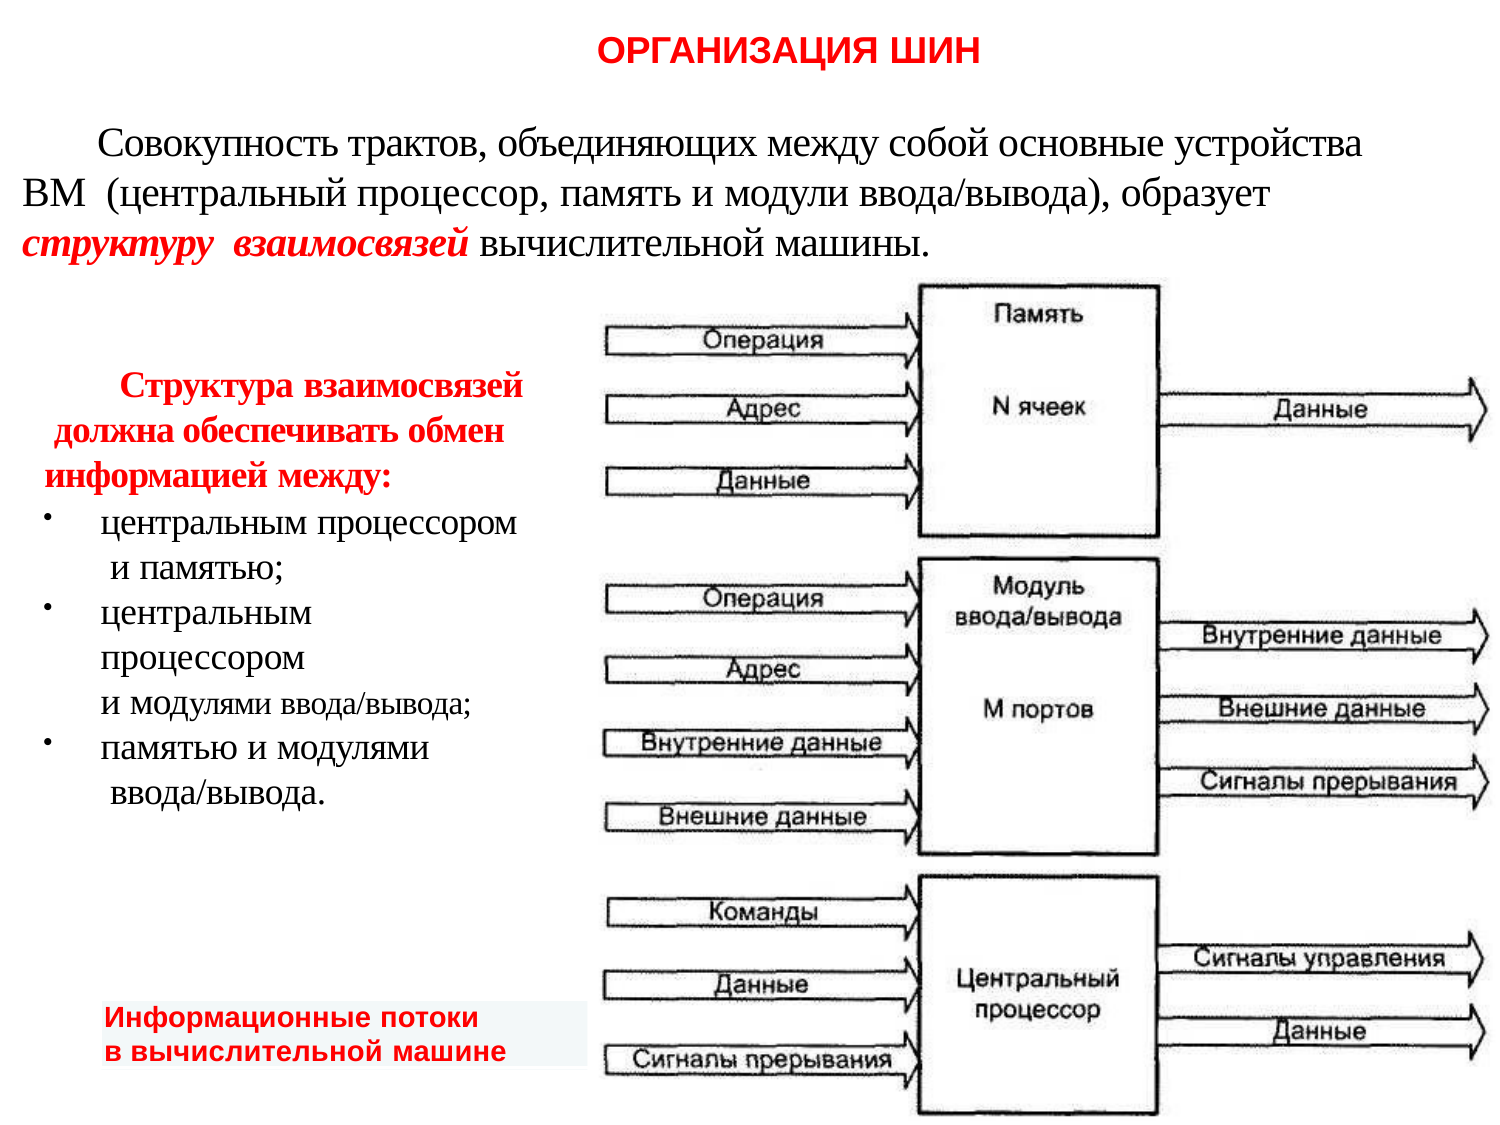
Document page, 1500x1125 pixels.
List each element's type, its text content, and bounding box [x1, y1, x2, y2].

text_box Информационные потоки в вычислительной машине [101, 999, 587, 1068]
text_box [587, 277, 1496, 1121]
title ОРГАНИЗАЦИЯ ШИН [72, 2, 1428, 115]
text_box Совокупность трактов, объединяющих между собой основные устройства ВМ (цен­тральный процессор, память и модули ввода/вывода), образует структуру взаи­мосвязей вычислительной машины. Структура взаимосвязей должна обеспечивать обмен информацией между: центральным процессором и памятью; центральным процессором и модулями ввода/вывода; памятью и модулями ввода/вывода. [19, 115, 1432, 812]
